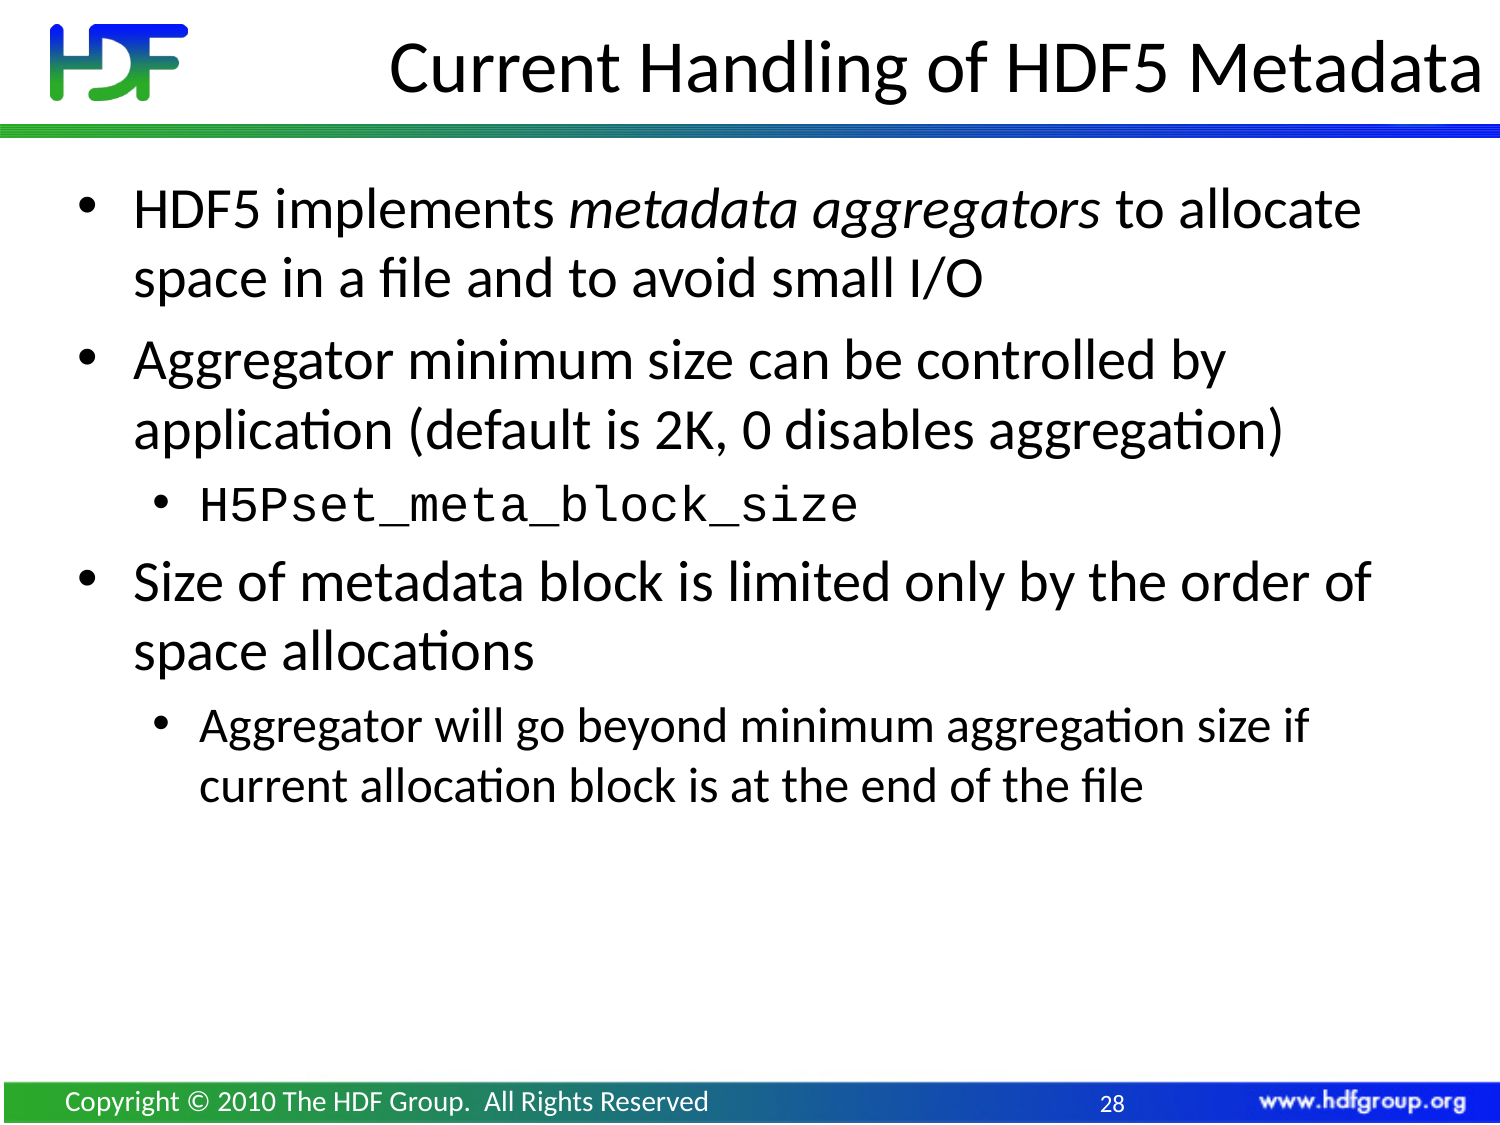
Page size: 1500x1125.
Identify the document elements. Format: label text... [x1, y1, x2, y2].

picture [0, 0, 1500, 1123]
list HDF5 implements metadata aggregators to allocate space in a file and to avoid small I/O Aggregator minimum size can be controlled by application (default is 2K, 0 disables aggregation) H5Pset_meta_block_size Size of metadata block is limited only by the order of space allocations Aggregator will go beyond minimum aggregation size if current allocation block is at the end of the file [62, 162, 1450, 1063]
title Current Handling of HDF5 Metadata [212, 0, 1500, 125]
